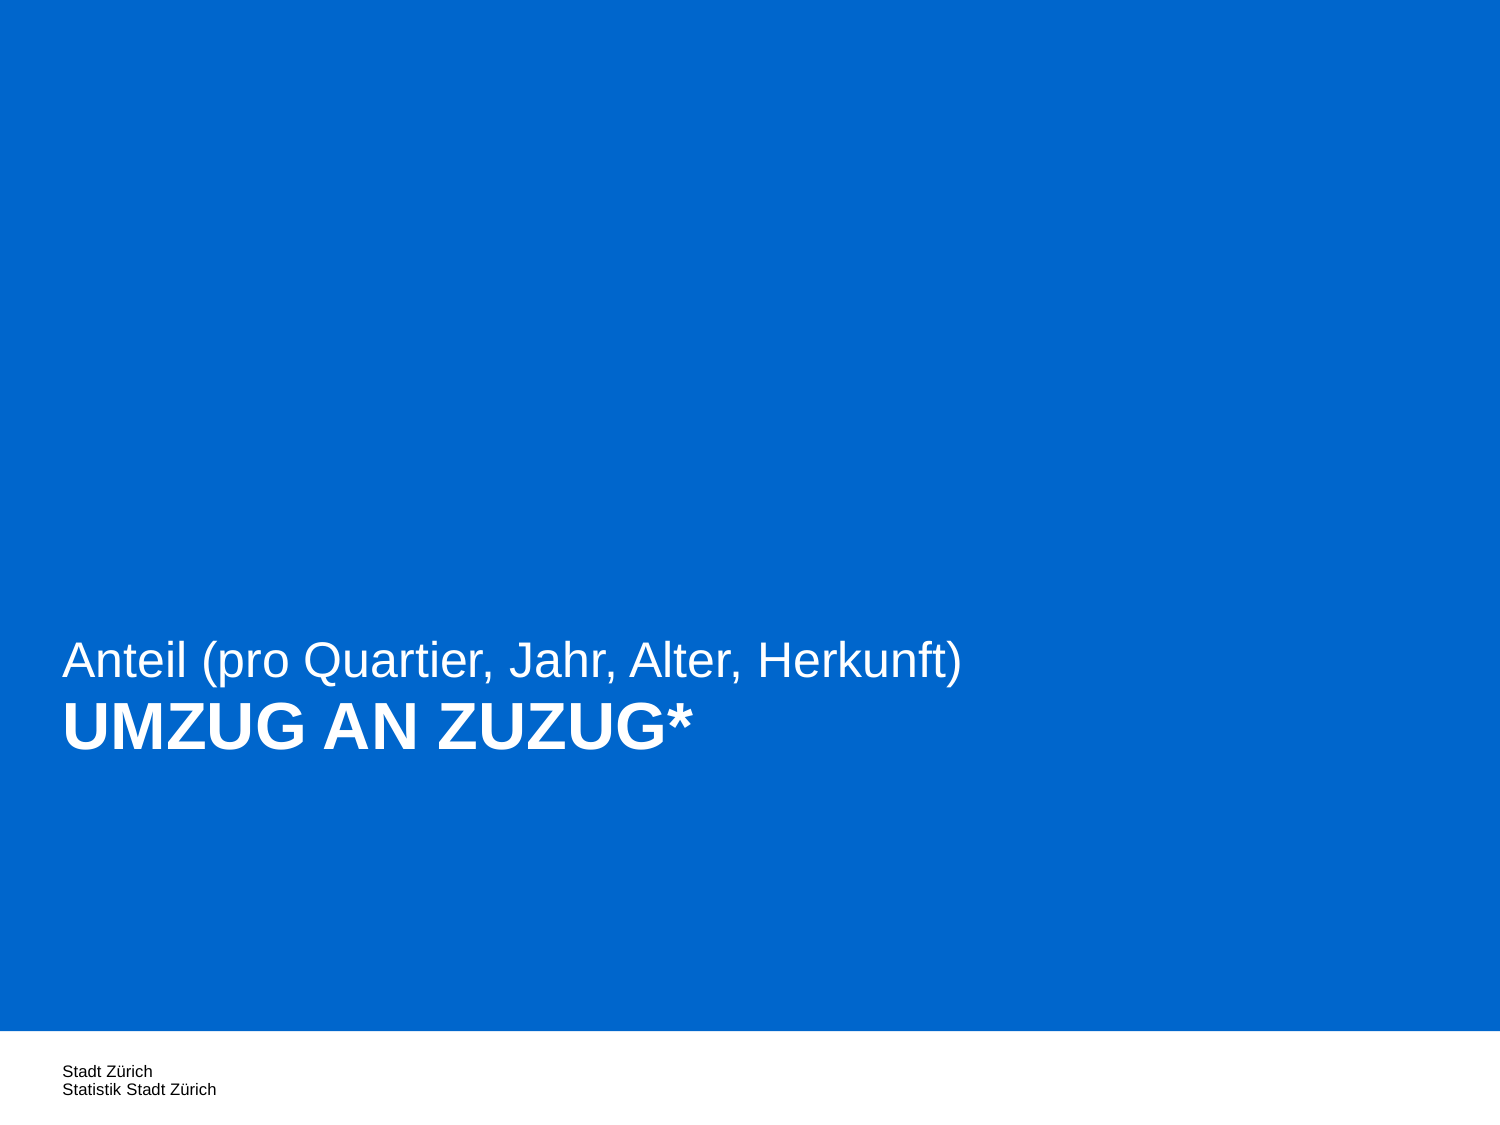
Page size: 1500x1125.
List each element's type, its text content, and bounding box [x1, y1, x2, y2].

text_box Stadt Zürich Statistik Stadt Zürich [62, 1063, 259, 1093]
text_box Anteil (pro Quartier, Jahr, Alter, Herkunft) UMZUG AN ZUZUG* [62, 278, 1323, 890]
text_box [0, 0, 1500, 1032]
